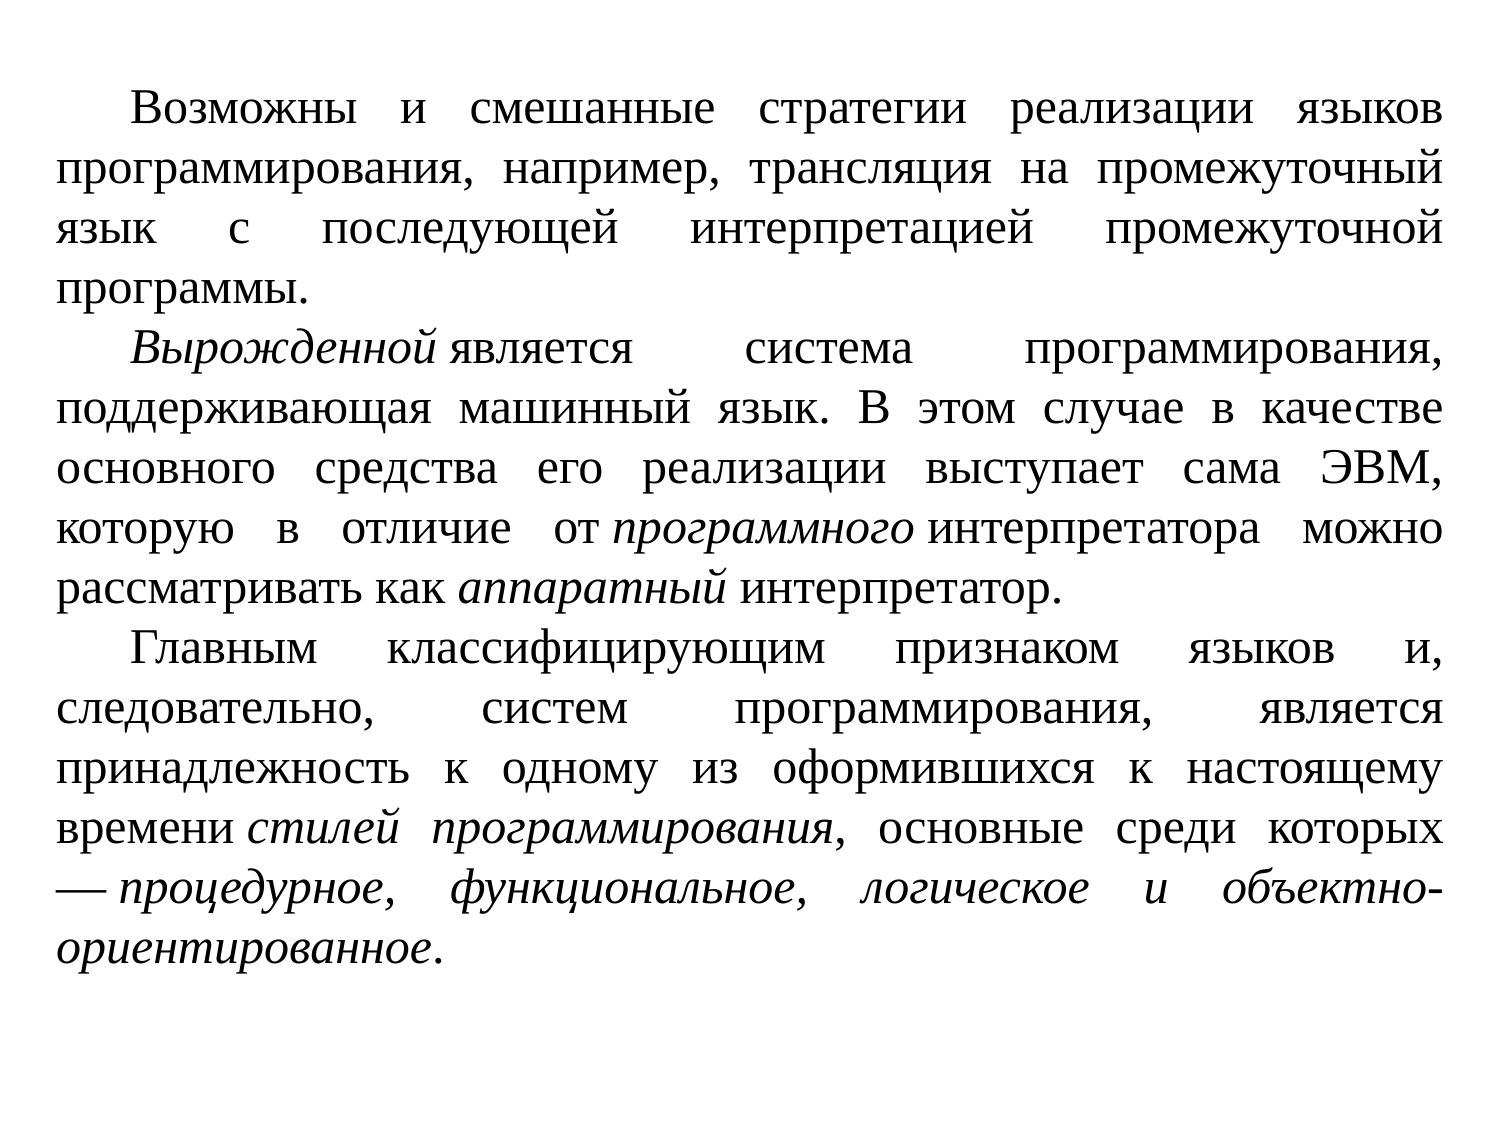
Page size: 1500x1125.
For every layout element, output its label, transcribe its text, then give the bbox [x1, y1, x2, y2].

text_box Возможны и смешанные стратегии реализации языков программирования, например, трансляция на промежуточный язык с последующей интерпретацией промежуточной программы. Вырожденной является система программирования, поддерживающая машинный язык. В этом случае в качестве основного средства его реализации выступает сама ЭВМ, которую в отличие от программного интерпретатора можно рассматривать как аппаратный интерпретатор. Главным классифицирующим признаком языков и, следовательно, систем программирования, является принадлежность к одному из оформившихся к настоящему времени стилей программирования, основные среди которых — процедурное, функциональное, логическое и объектно-ориентированное. [41, 66, 1459, 982]
